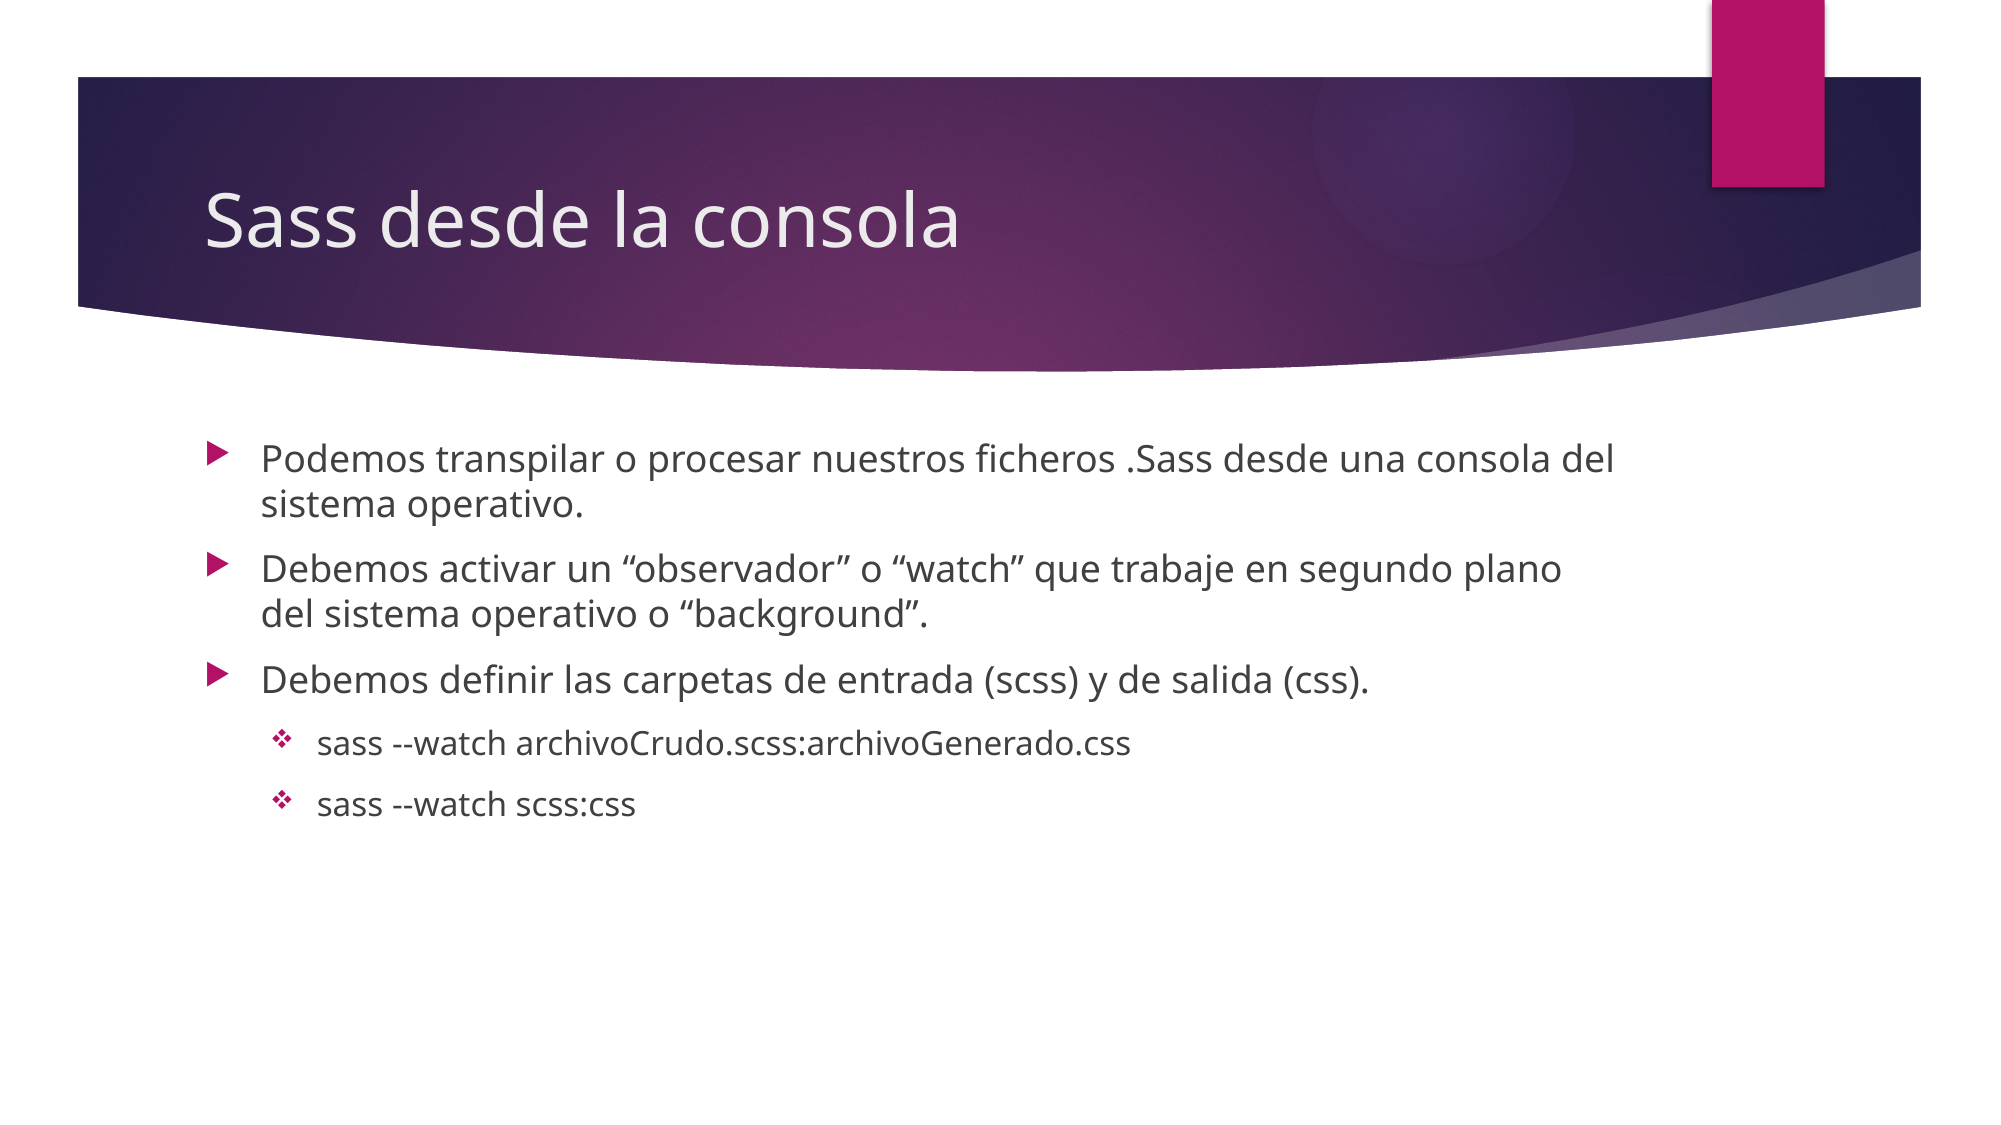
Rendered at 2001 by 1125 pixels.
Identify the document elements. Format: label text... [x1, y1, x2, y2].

list Podemos transpilar o procesar nuestros ficheros .Sass desde una consola del sistema operativo. Debemos activar un “observador” o “watch” que trabaje en segundo plano del sistema operativo o “background”. Debemos definir las carpetas de entrada (scss) y de salida (css). sass --watch archivoCrudo.scss:archivoGenerado.css sass --watch scss:css [189, 427, 1638, 988]
title Sass desde la consola [189, 159, 1627, 276]
